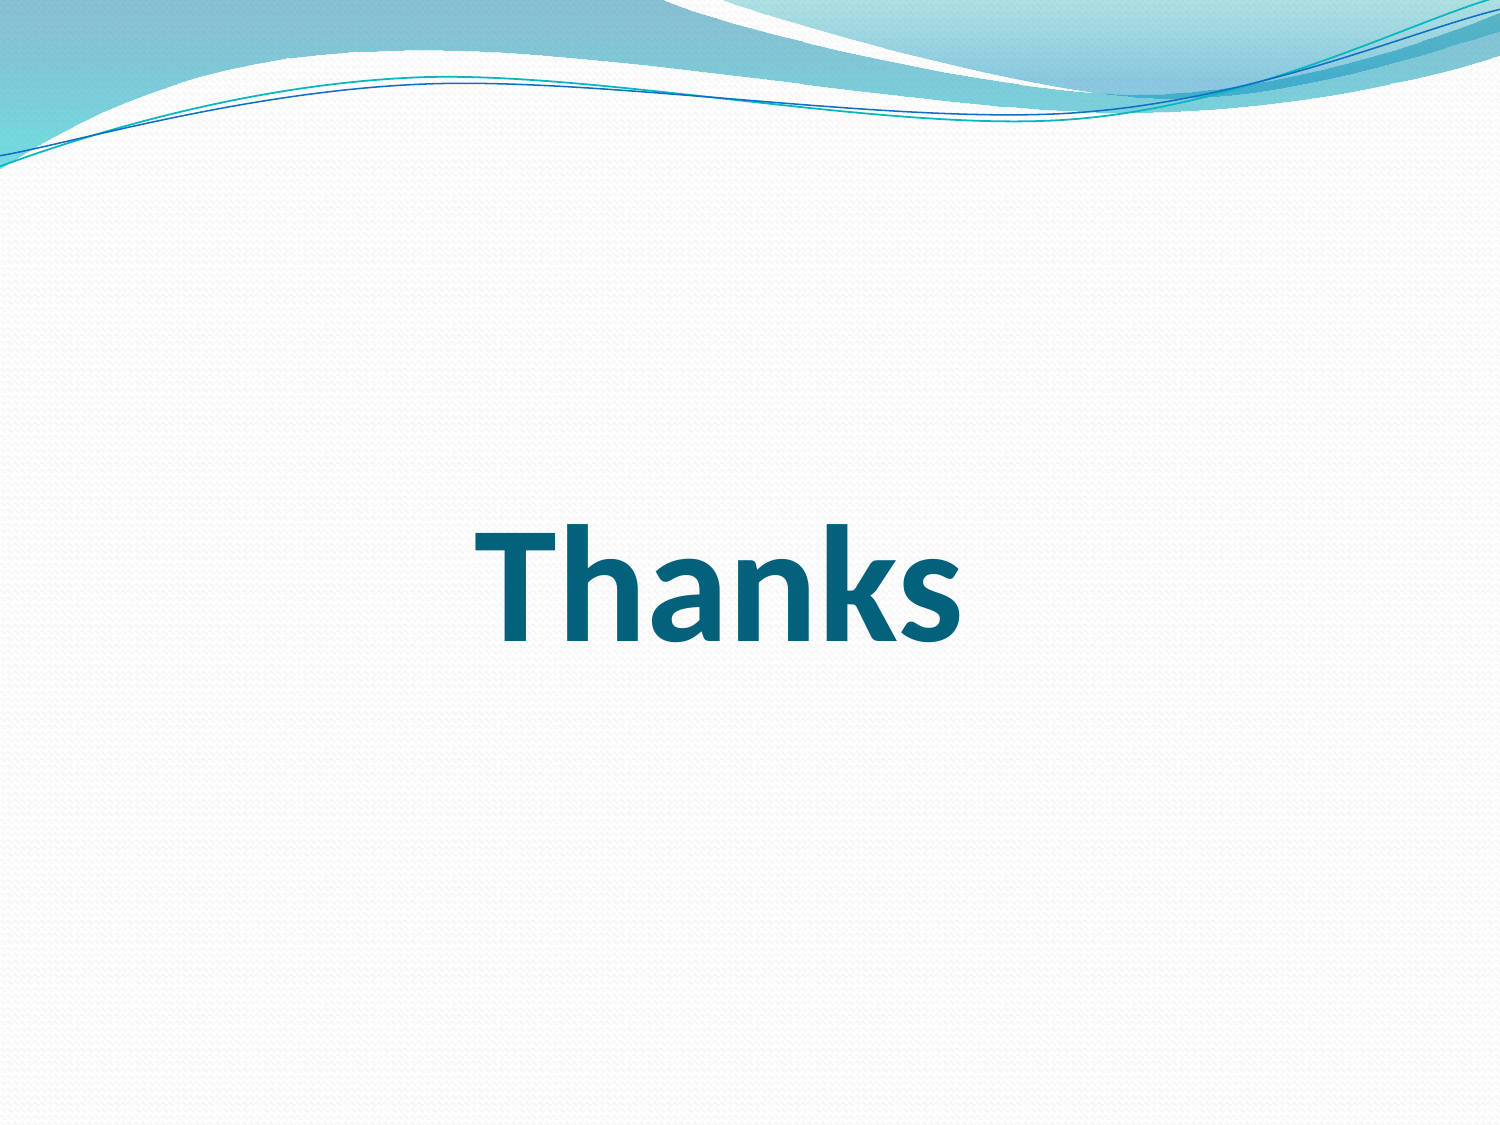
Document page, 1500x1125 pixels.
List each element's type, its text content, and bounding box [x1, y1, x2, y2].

title Thanks [474, 412, 1013, 675]
